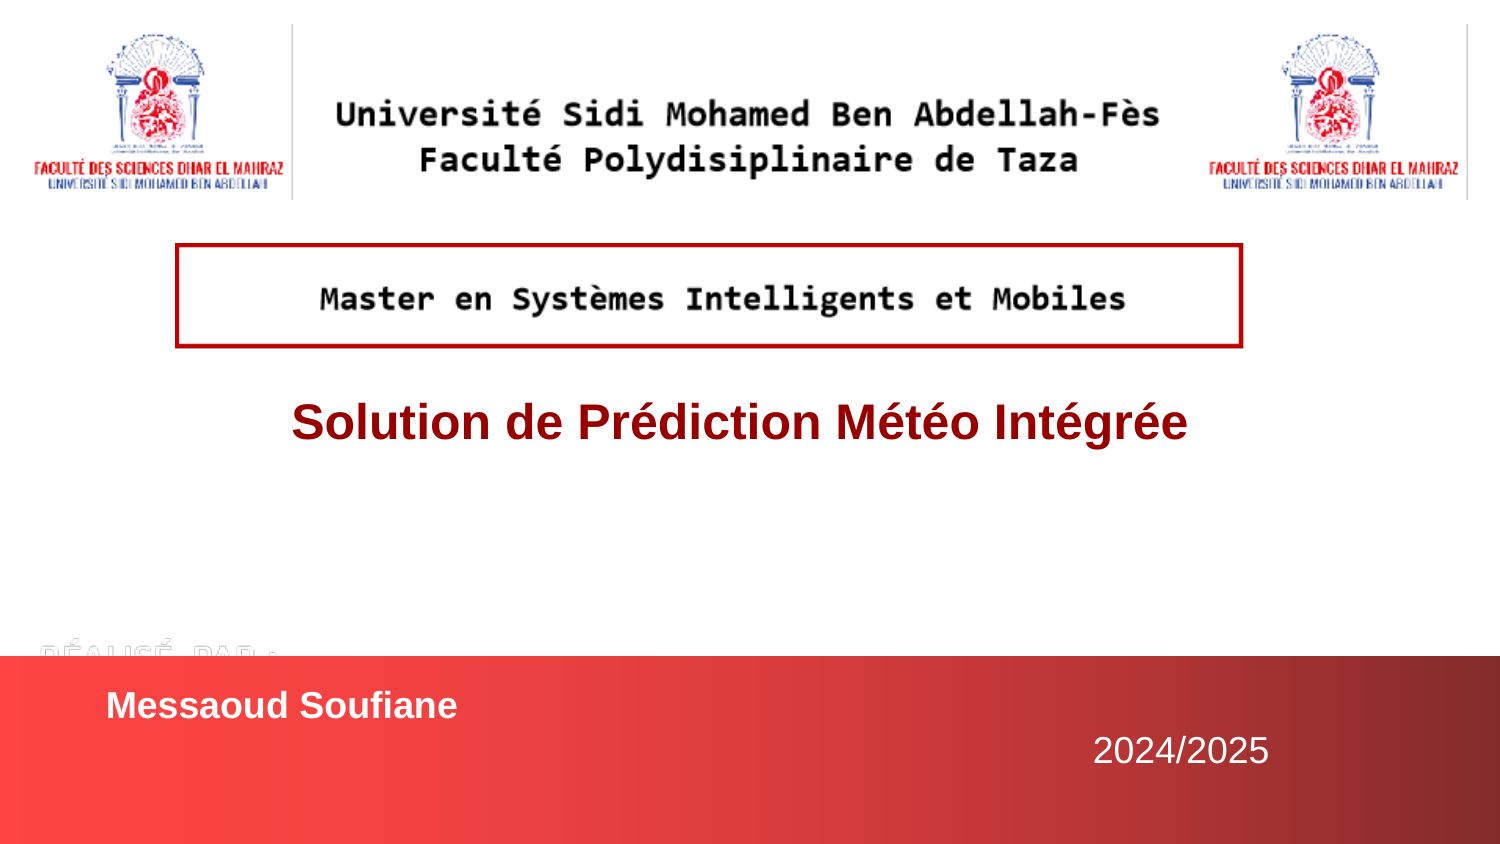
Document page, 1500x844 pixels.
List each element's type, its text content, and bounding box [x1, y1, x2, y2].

picture [175, 242, 1258, 350]
text_box Solution de Prédiction Météo Intégrée [276, 374, 1224, 500]
picture [24, 24, 1469, 219]
picture [0, 626, 1500, 844]
